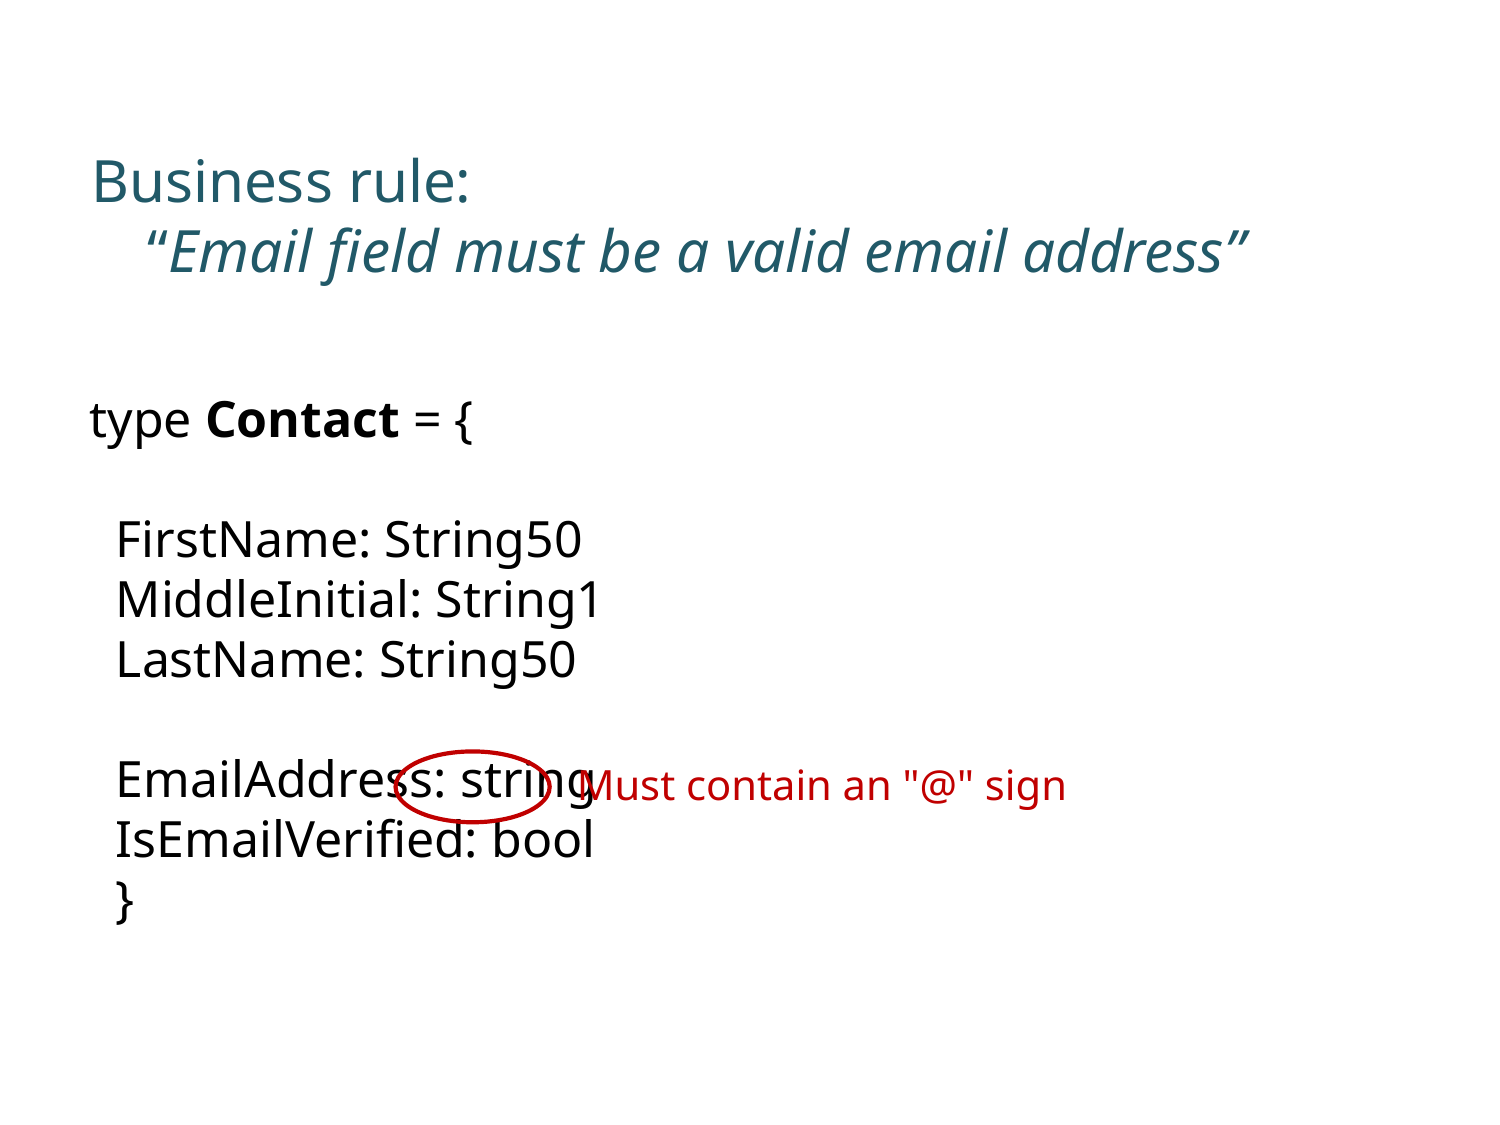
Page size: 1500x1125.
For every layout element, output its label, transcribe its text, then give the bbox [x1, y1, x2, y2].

text_box type Contact = { FirstName: String50 MiddleInitial: String1 LastName: String50 EmailAddress: string IsEmailVerified: bool } [75, 380, 1483, 935]
text_box Must contain an "@" sign [562, 751, 1199, 817]
text_box Business rule: “Email field must be a valid email address” [76, 137, 1471, 303]
text_box [393, 749, 552, 825]
